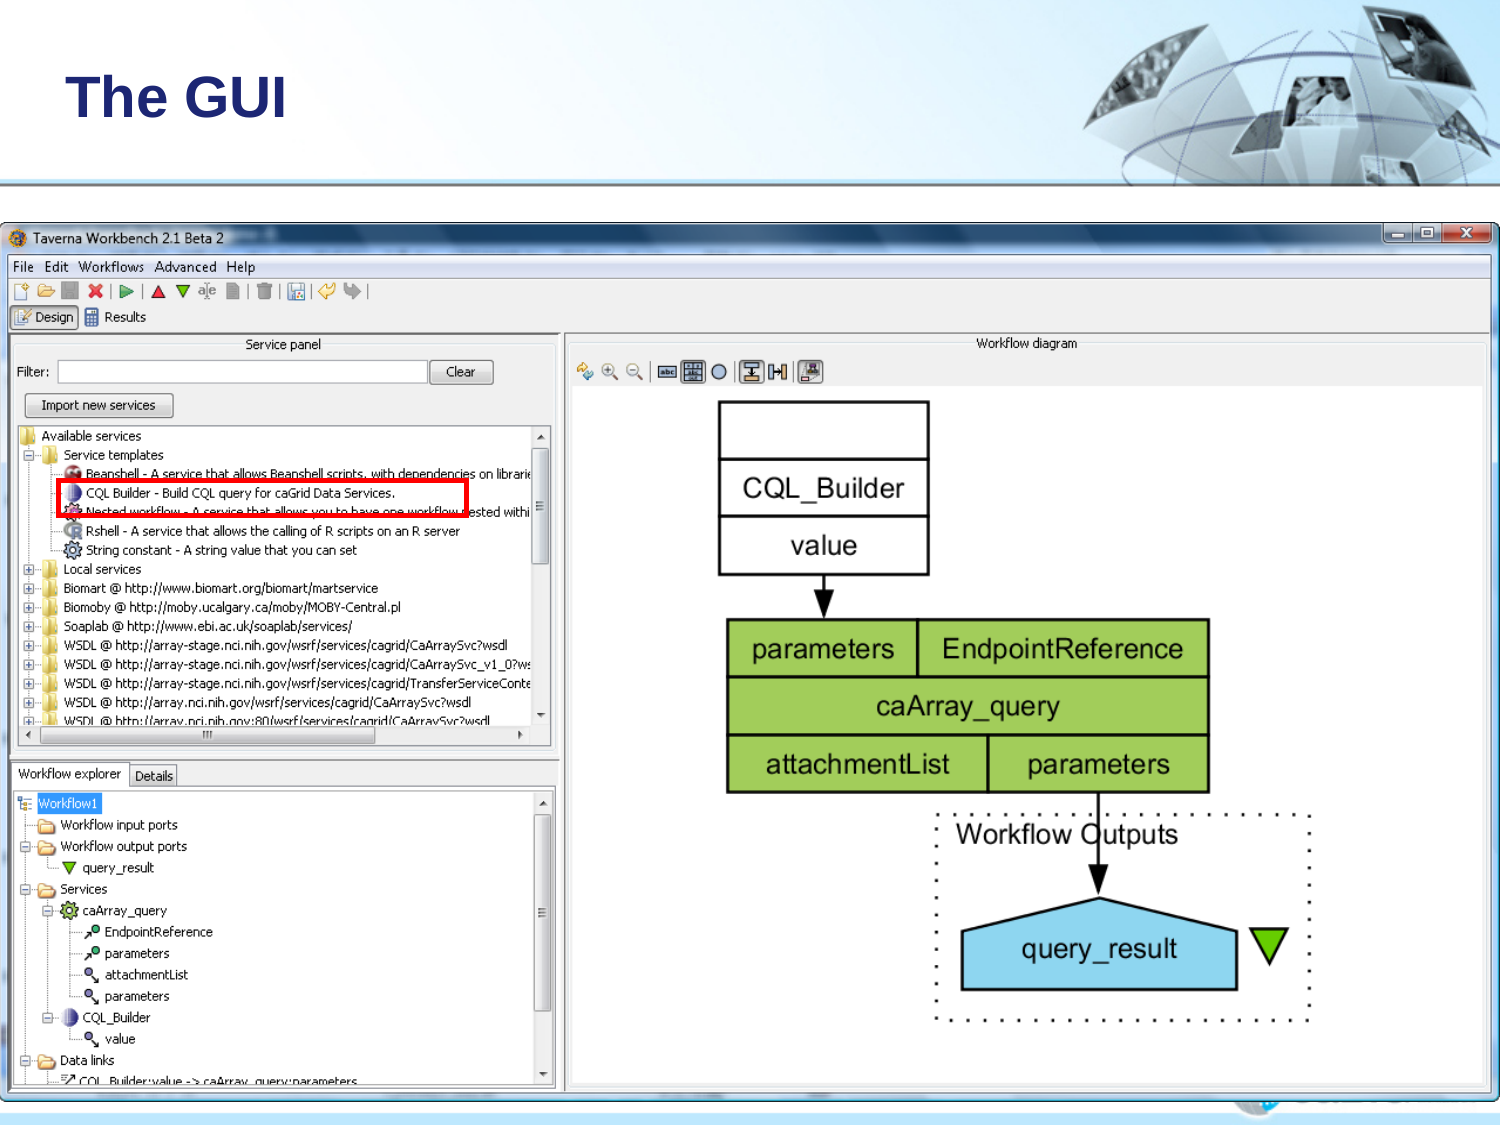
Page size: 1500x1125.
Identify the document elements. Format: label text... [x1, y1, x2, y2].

picture [0, 1102, 1500, 1125]
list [0, 222, 1500, 1102]
picture [0, 0, 1500, 222]
title The GUI [49, 0, 1176, 188]
